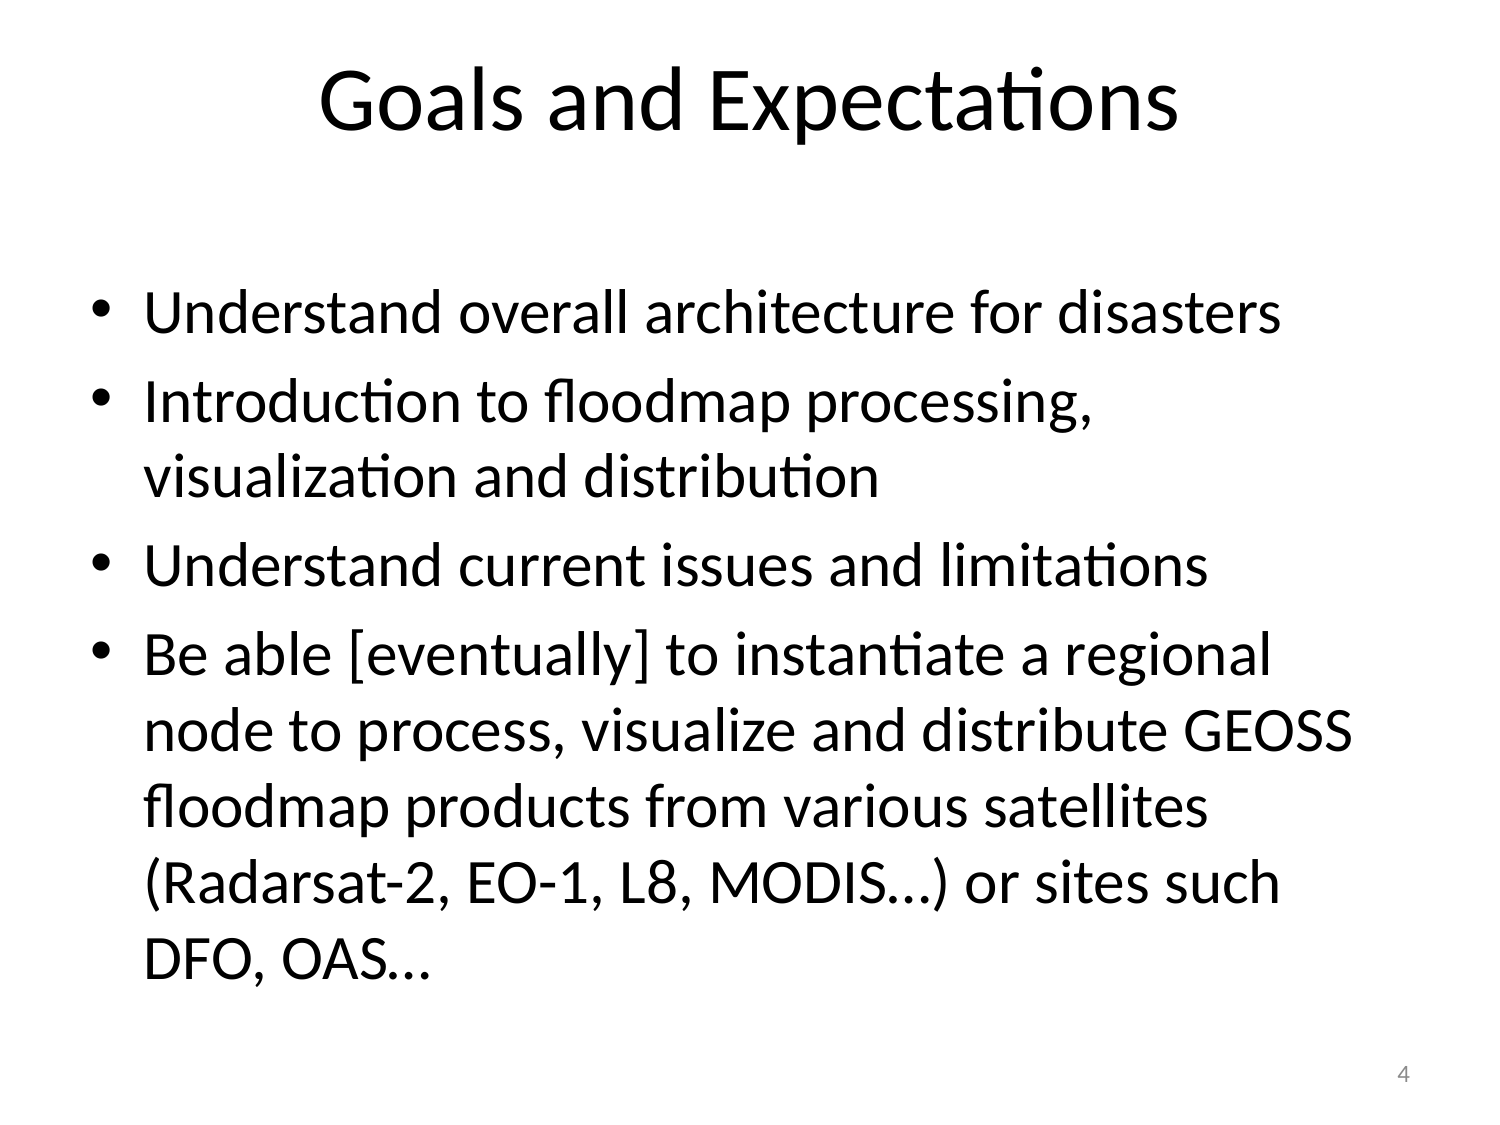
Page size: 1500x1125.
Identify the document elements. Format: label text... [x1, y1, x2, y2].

list Understand overall architecture for disasters Introduction to floodmap processing, visualization and distribution Understand current issues and limitations Be able [eventually] to instantiate a regional node to process, visualize and distribute GEOSS floodmap products from various satellites (Radarsat-2, EO-1, L8, MODIS…) or sites such DFO, OAS… [75, 262, 1425, 1005]
slide_number 4 [1074, 1042, 1425, 1103]
title Goals and Expectations [75, 0, 1425, 188]
